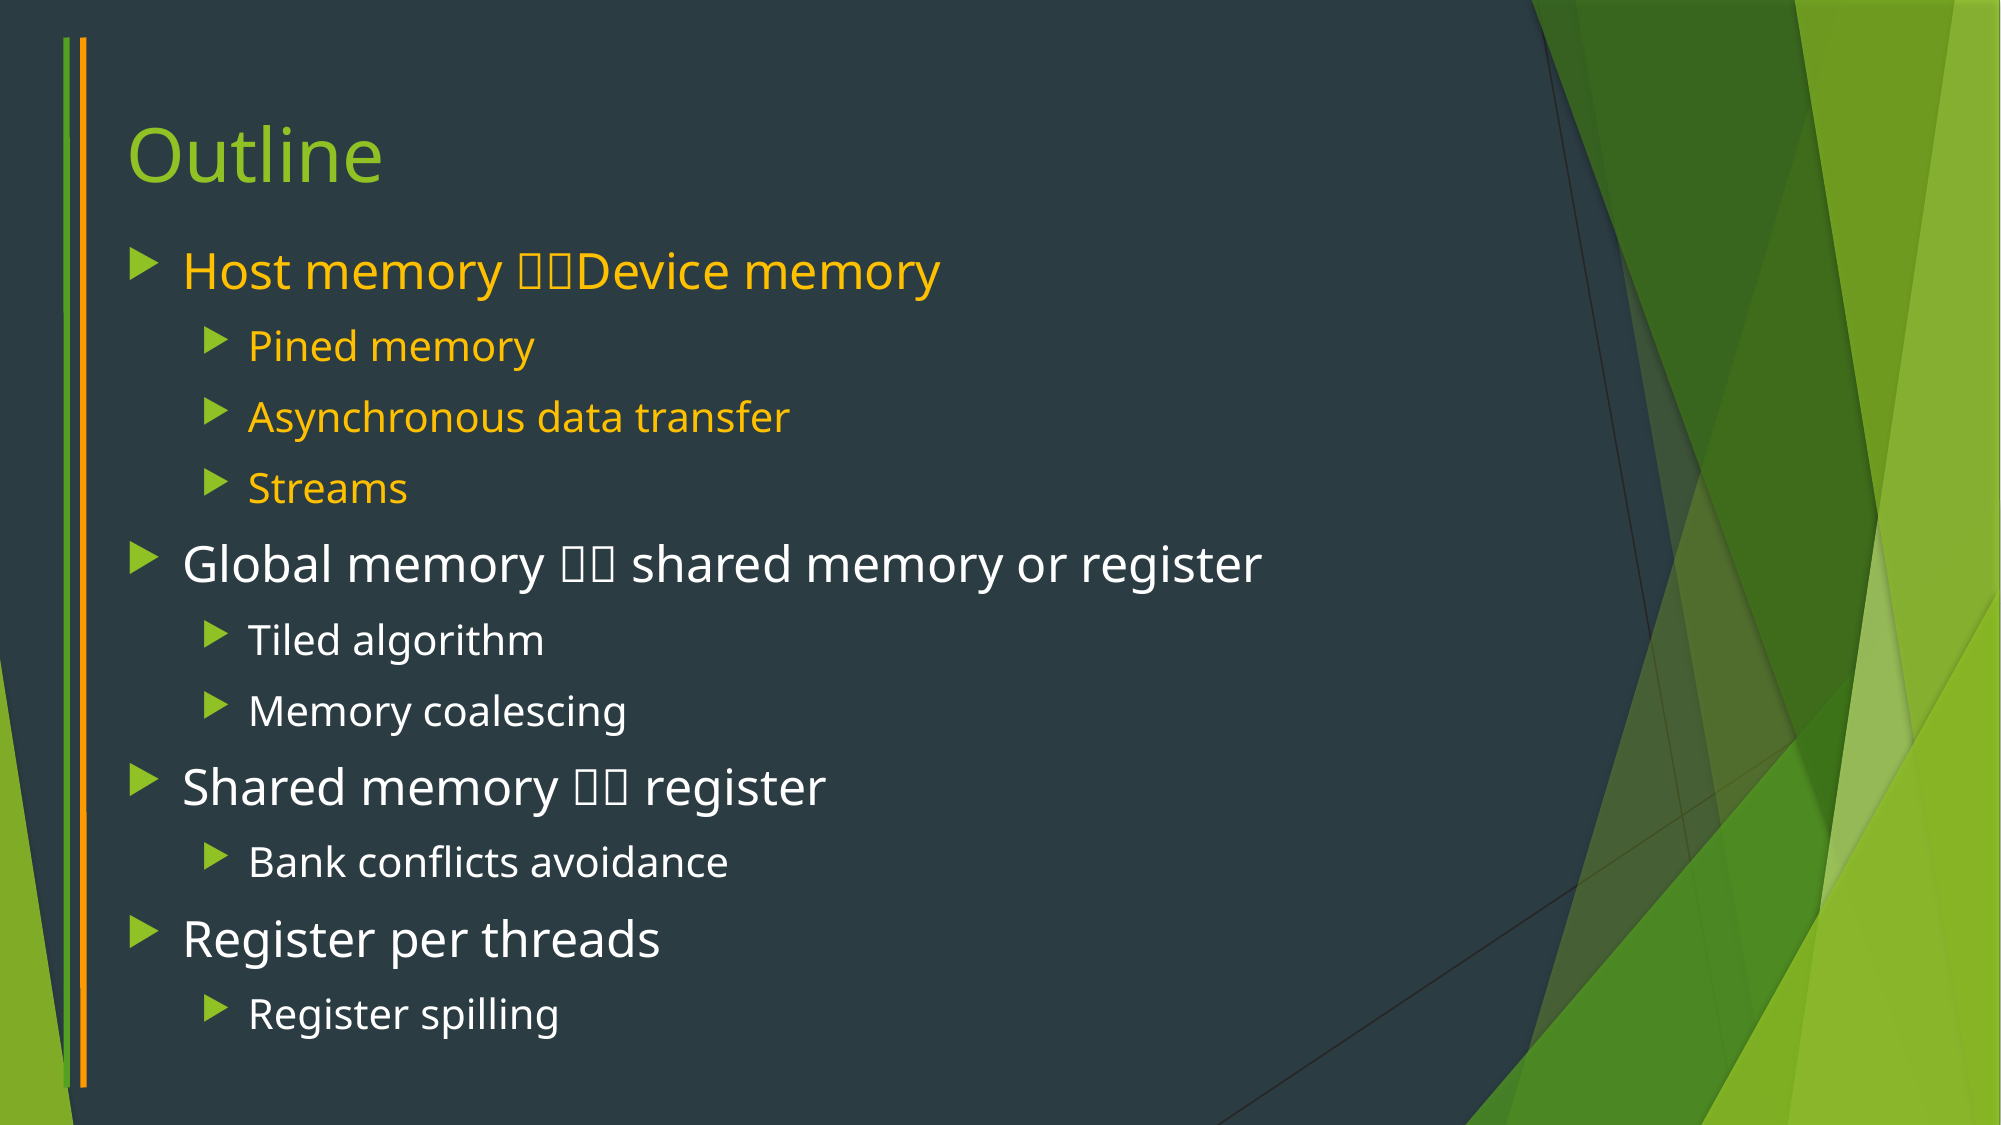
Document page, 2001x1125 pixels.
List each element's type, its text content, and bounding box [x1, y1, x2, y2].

title Outline [111, 99, 1522, 231]
list Host memory Device memory Pined memory Asynchronous data transfer Streams Global memory  shared memory or register Tiled algorithm Memory coalescing Shared memory  register Bank conflicts avoidance Register per threads Register spilling [111, 231, 1522, 991]
